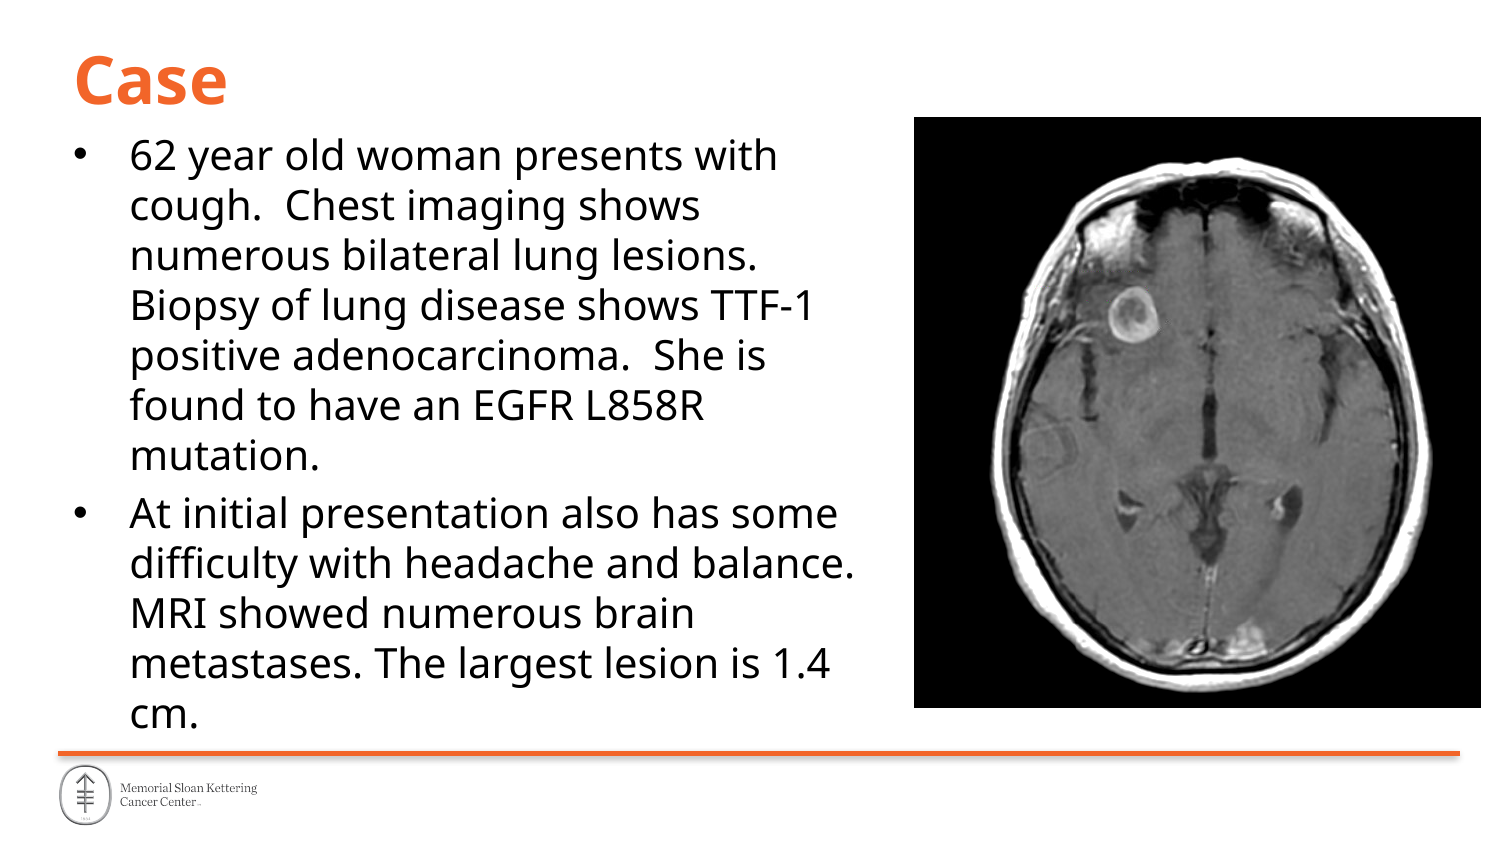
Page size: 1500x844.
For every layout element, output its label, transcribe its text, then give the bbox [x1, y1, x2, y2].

list 62 year old woman presents with cough. Chest imaging shows numerous bilateral lung lesions. Biopsy of lung disease shows TTF-1 positive adenocarcinoma. She is found to have an EGFR L858R mutation. At initial presentation also has some difficulty with headache and balance. MRI showed numerous brain metastases. The largest lesion is 1.4 cm. [58, 120, 880, 758]
picture [913, 117, 1481, 708]
picture [58, 763, 258, 826]
title Case [58, 10, 1460, 144]
